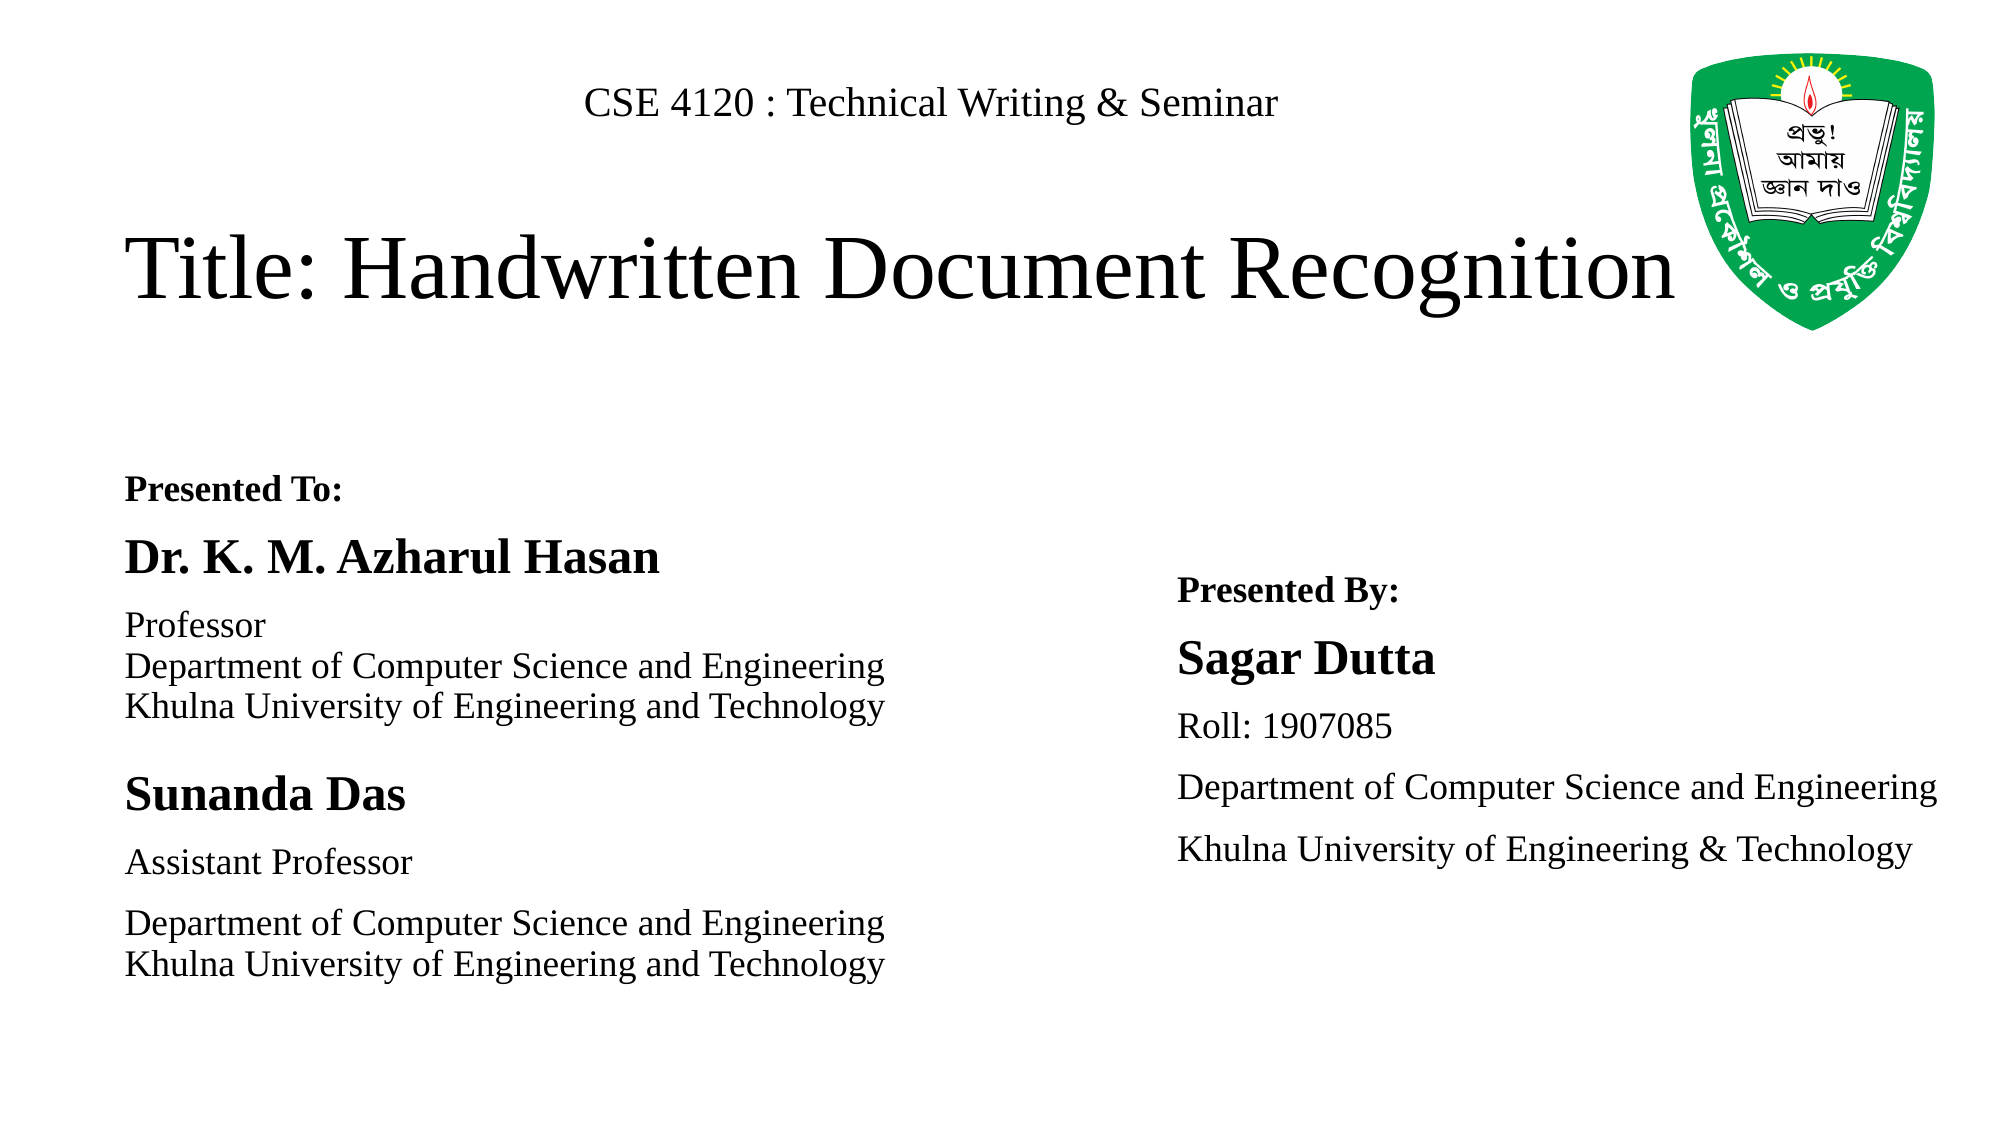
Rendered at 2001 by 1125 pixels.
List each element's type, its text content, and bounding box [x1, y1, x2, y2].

picture [1690, 53, 1935, 331]
text_box Presented To: Dr. K. M. Azharul Hasan Professor Department of Computer Science and Engineering Khulna University of Engineering and Technology Sunanda Das Assistant Professor Department of Computer Science and Engineering Khulna University of Engineering and Technology [109, 461, 1207, 1033]
title CSE 4120 : Technical Writing & Seminar [188, 28, 1674, 134]
text_box Presented By: Sagar Dutta Roll: 1907085 Department of Computer Science and Engineering Khulna University of Engineering & Technology [1207, 562, 2000, 894]
text_box Title: Handwritten Document Recognition [109, 199, 1690, 324]
